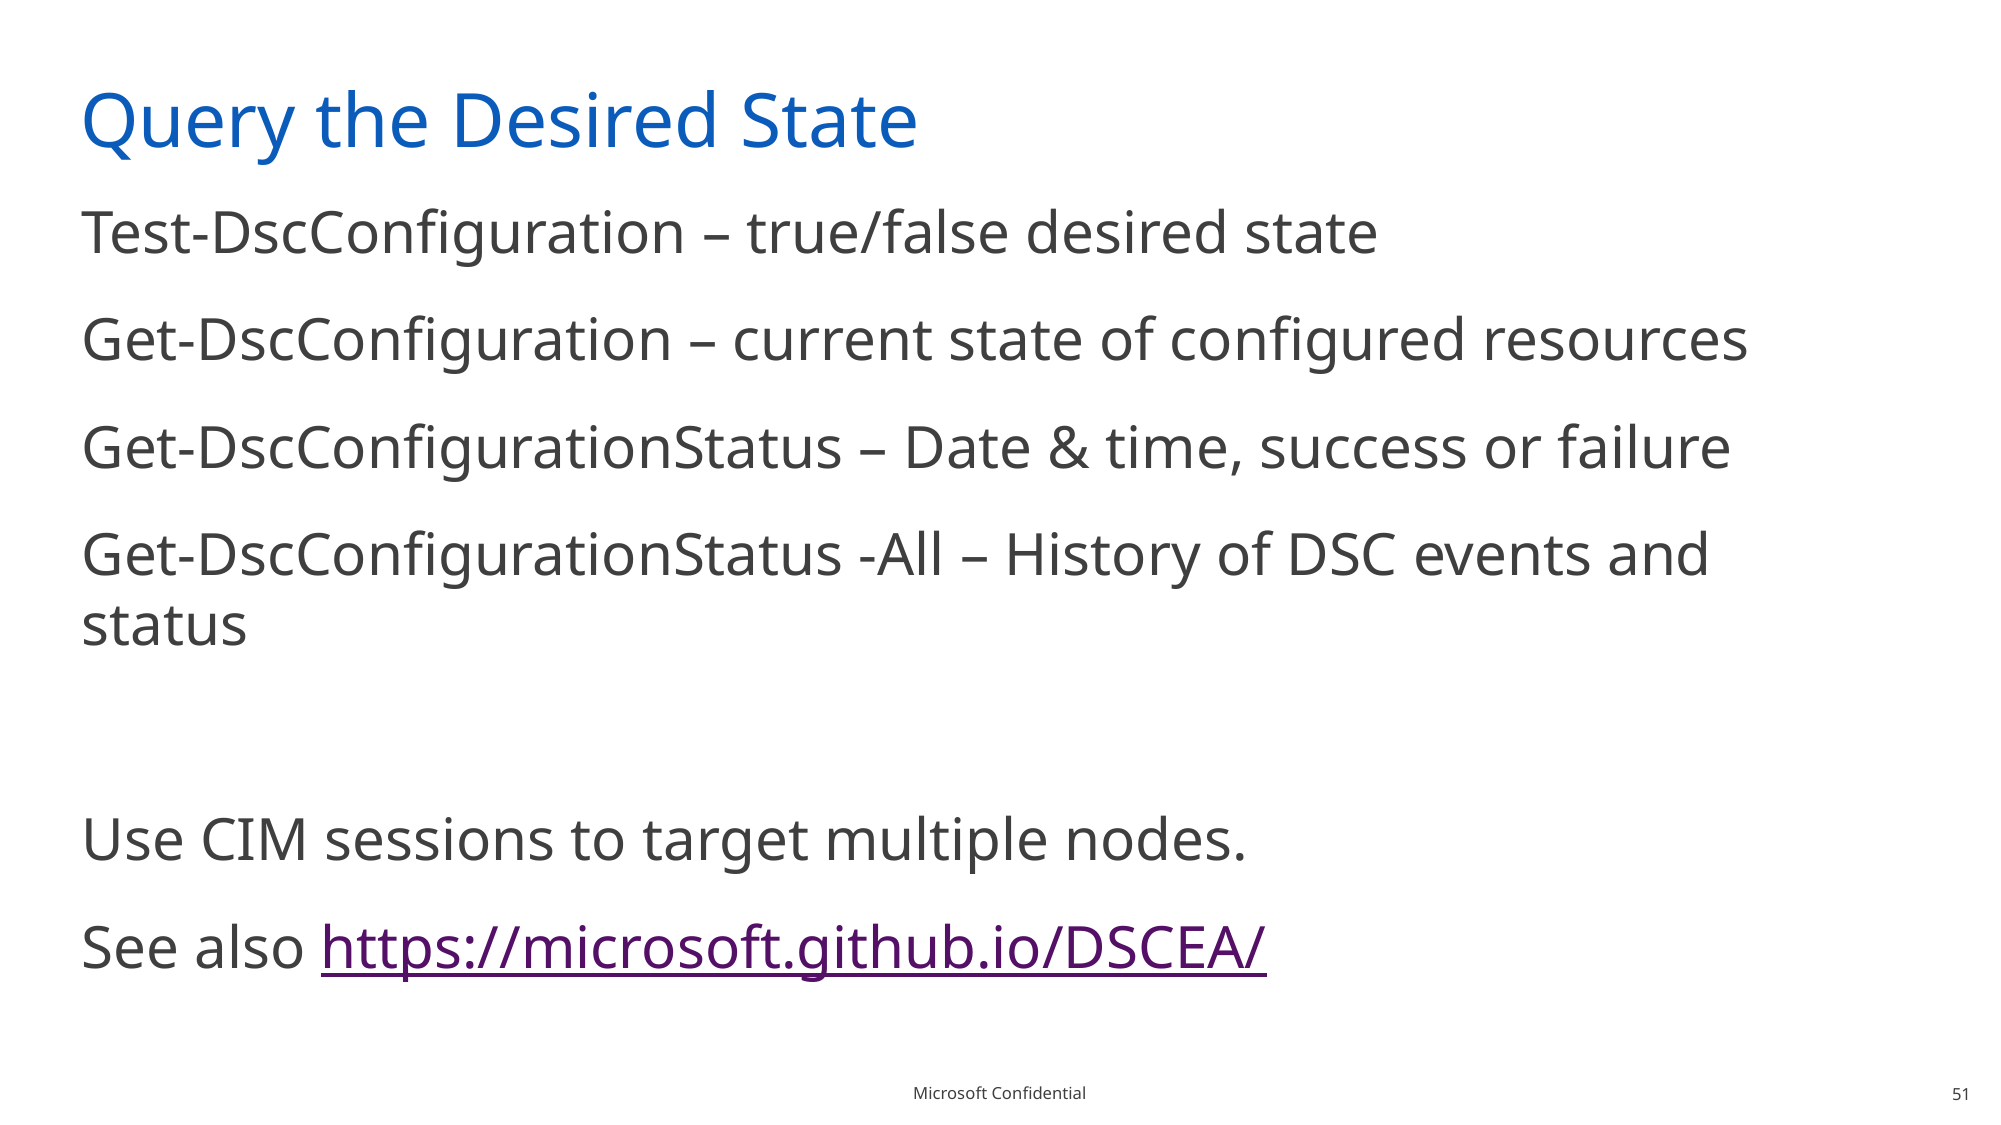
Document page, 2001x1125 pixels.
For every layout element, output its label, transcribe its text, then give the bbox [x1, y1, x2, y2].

slide_number 51 [1534, 1065, 2000, 1125]
list Test-DscConfiguration – true/false desired state Get-DscConfiguration – current state of configured resources Get-DscConfigurationStatus – Date & time, success or failure Get-DscConfigurationStatus -All – History of DSC events and status Use CIM sessions to target multiple nodes. See also https://microsoft.github.io/DSCEA/ [66, 187, 1900, 1000]
title Query the Desired State [50, 50, 1900, 163]
